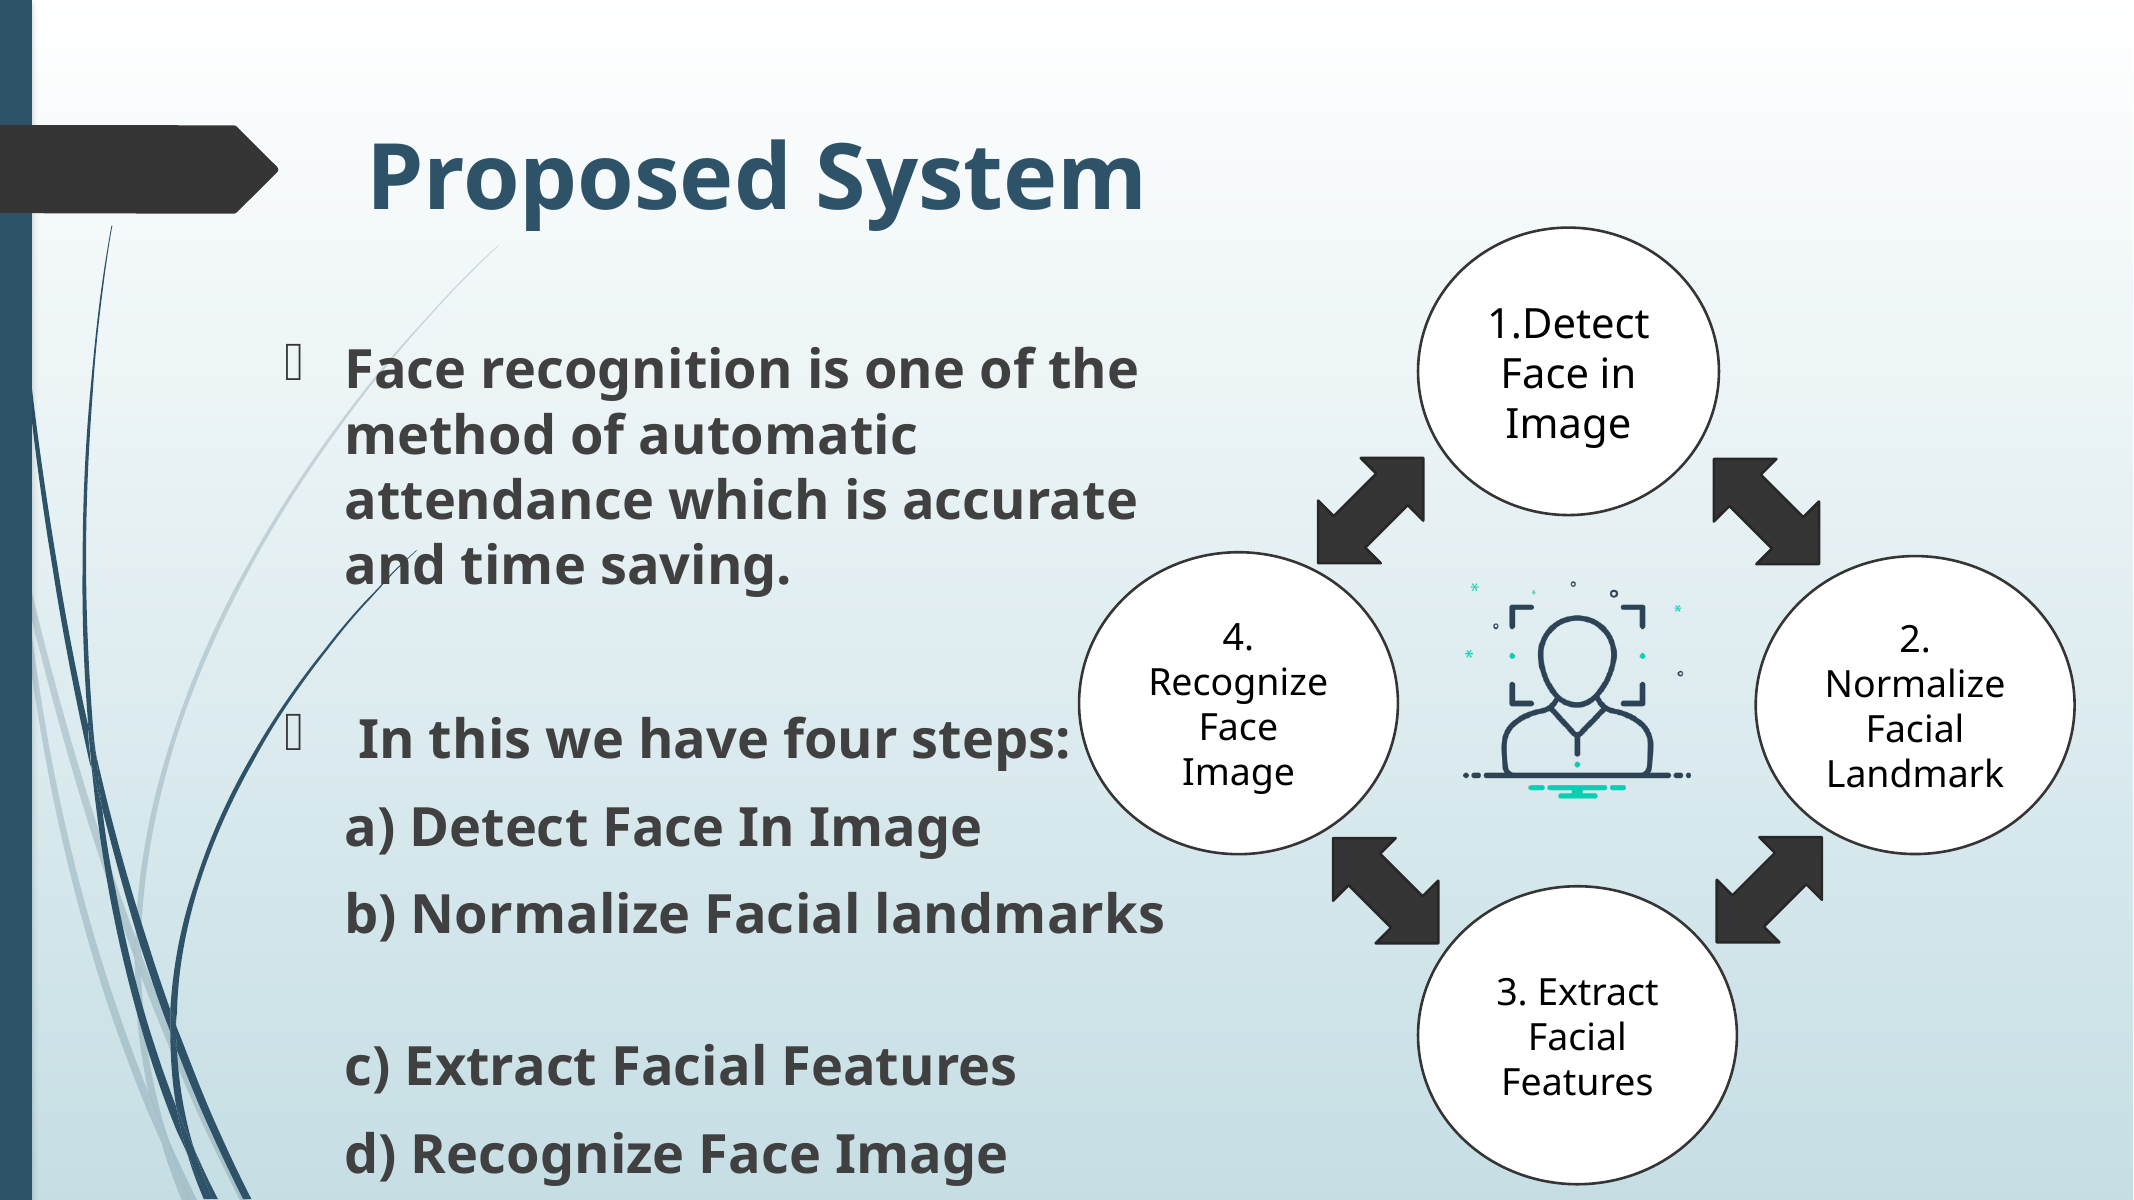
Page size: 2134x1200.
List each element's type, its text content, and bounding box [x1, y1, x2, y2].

text_box 4. Recognize Face Image [1077, 550, 1400, 856]
picture [1462, 577, 1691, 806]
text_box 1.Detect Face in Image [1416, 226, 1721, 517]
title Proposed System [351, 110, 1455, 252]
list Face recognition is one of the method of automatic attendance which is accurate and time saving. In this we have four steps: a) Detect Face In Image b) Normalize Facial landmarks c) Extract Facial Features d) Recognize Face Image [269, 257, 1197, 1200]
text_box 3. Extract Facial Features [1416, 884, 1739, 1186]
text_box 2. Normalize Facial Landmark [1754, 554, 2076, 856]
text_box [1331, 836, 1440, 945]
text_box [1712, 457, 1821, 566]
text_box [1316, 456, 1425, 565]
text_box [1715, 835, 1824, 944]
